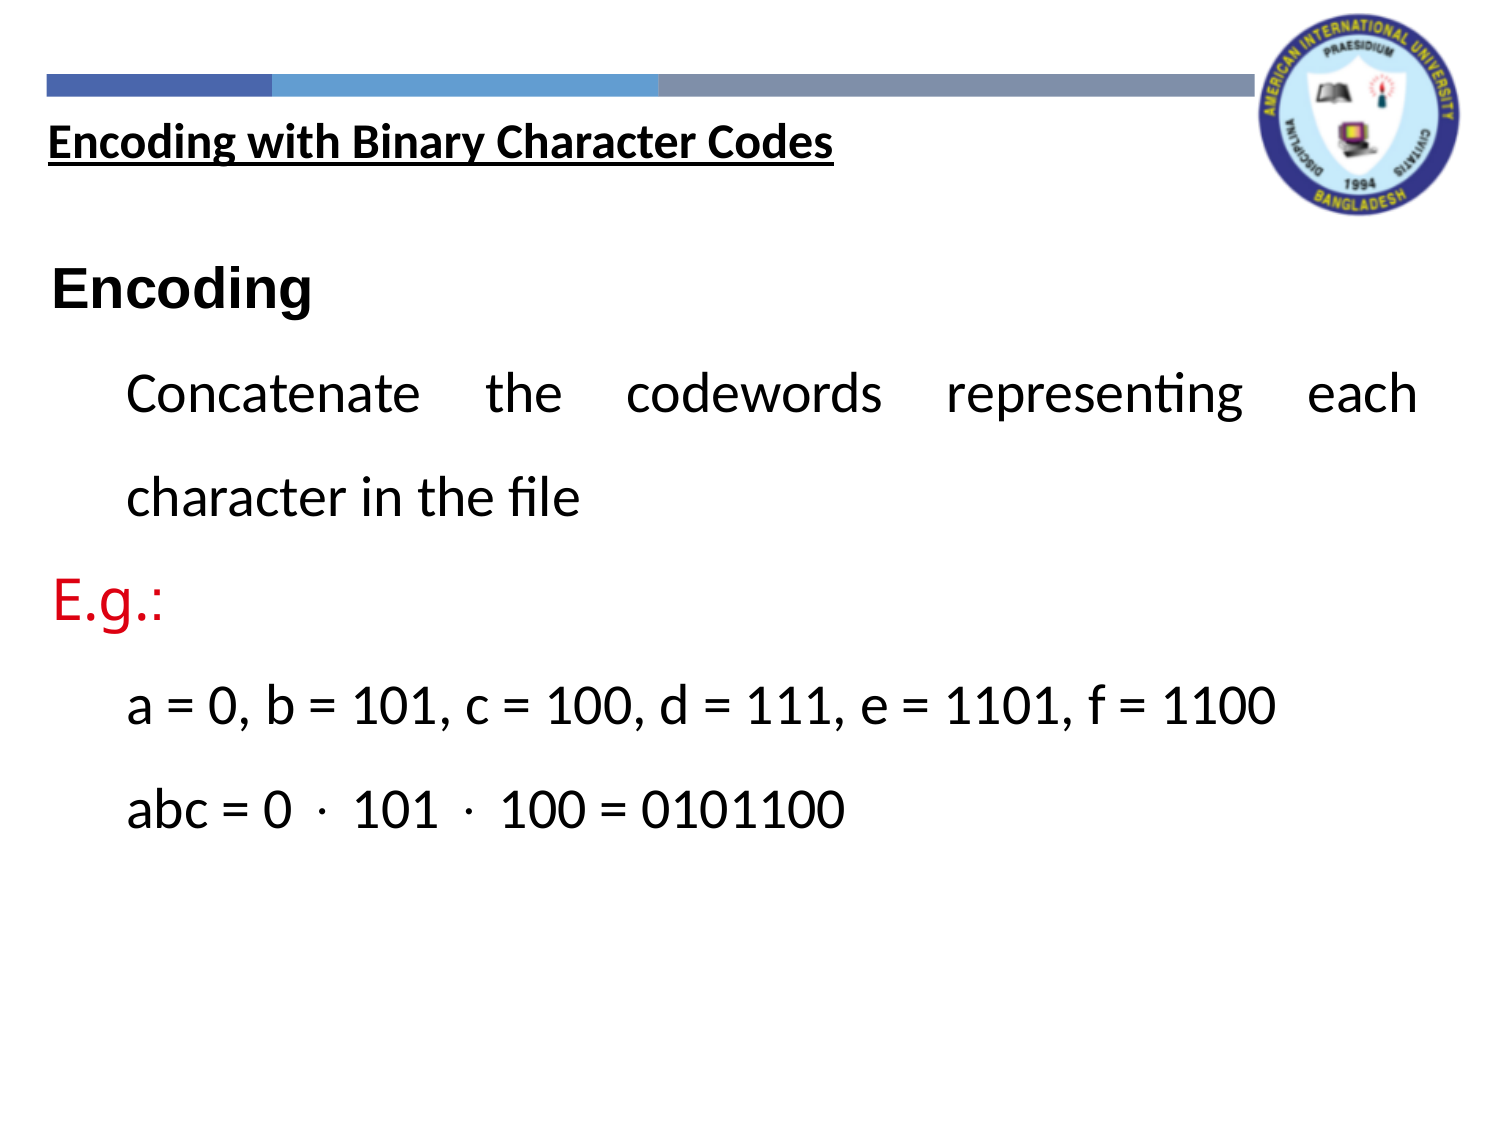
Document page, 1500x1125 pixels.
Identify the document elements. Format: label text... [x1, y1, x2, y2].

text_box Encoding with Binary Character Codes [32, 101, 1500, 202]
text_box Encoding Concatenate the codewords representing each character in the file E.g.: a = 0, b = 101, c = 100, d = 111, e = 1101, f = 1100 abc = 0  101  100 = 0101100 [51, 215, 1419, 840]
picture [1254, 9, 1465, 101]
picture [1254, 202, 1465, 221]
